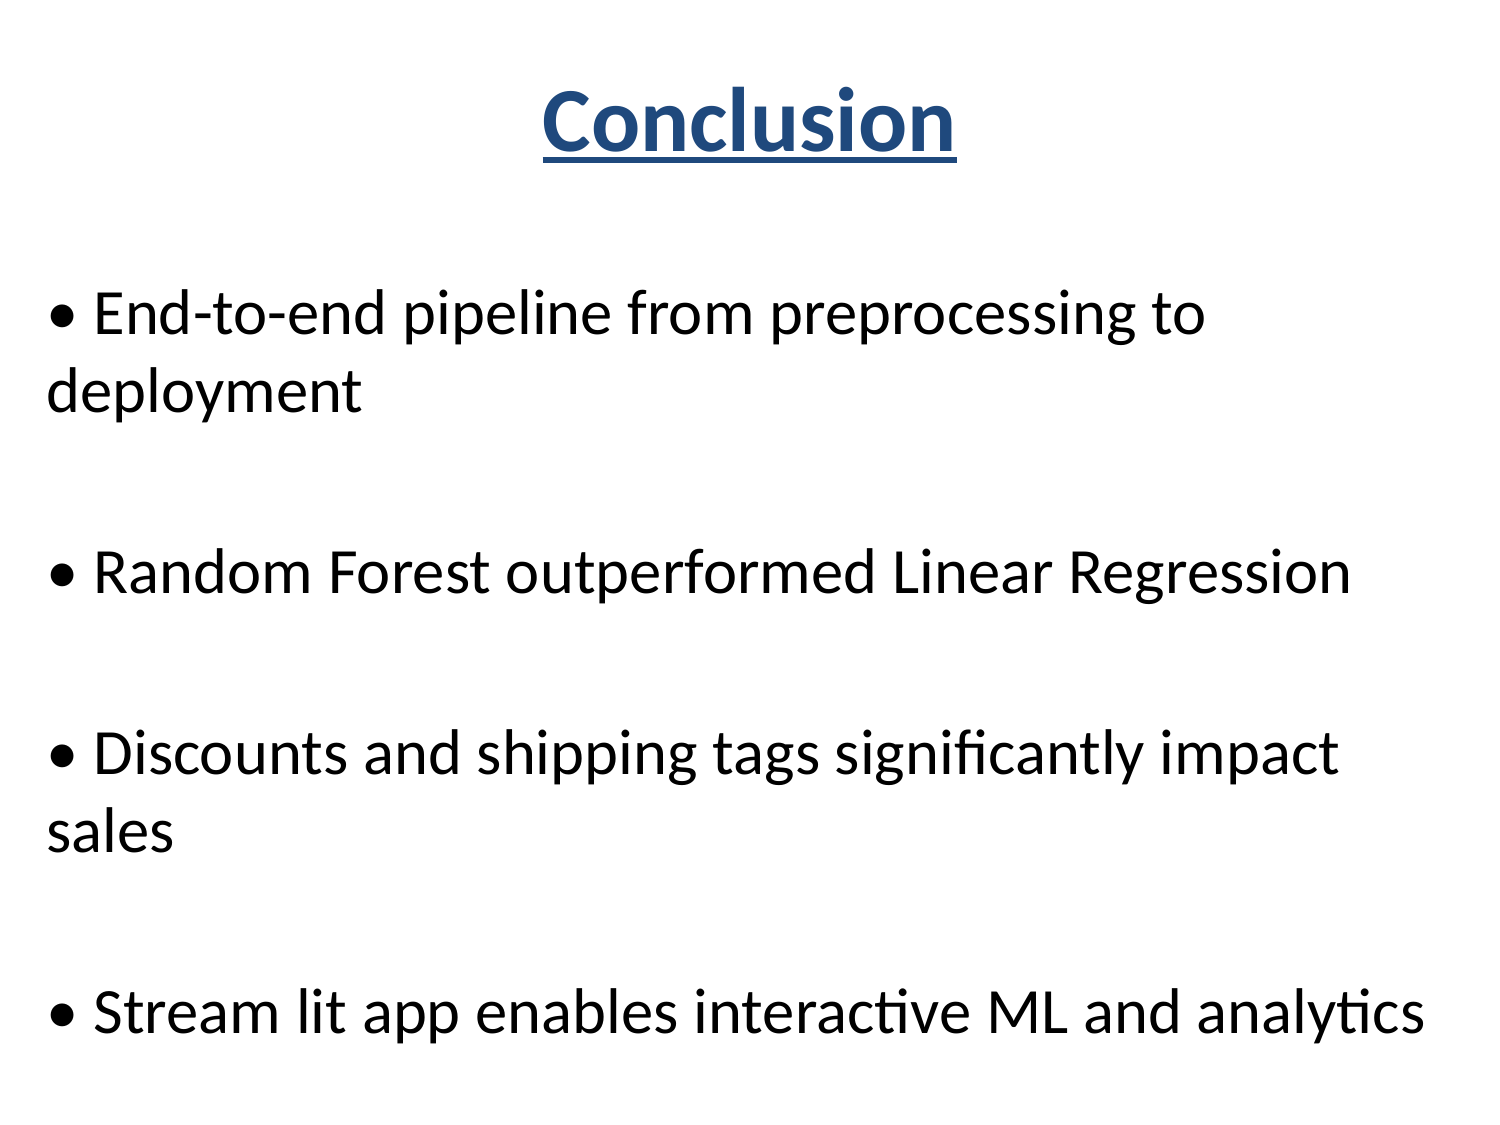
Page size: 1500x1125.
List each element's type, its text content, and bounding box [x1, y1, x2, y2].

title Conclusion [31, 45, 1469, 184]
list • End-to-end pipeline from preprocessing to deployment • Random Forest outperformed Linear Regression • Discounts and shipping tags significantly impact sales • Stream lit app enables interactive ML and analytics [31, 262, 1469, 1108]
